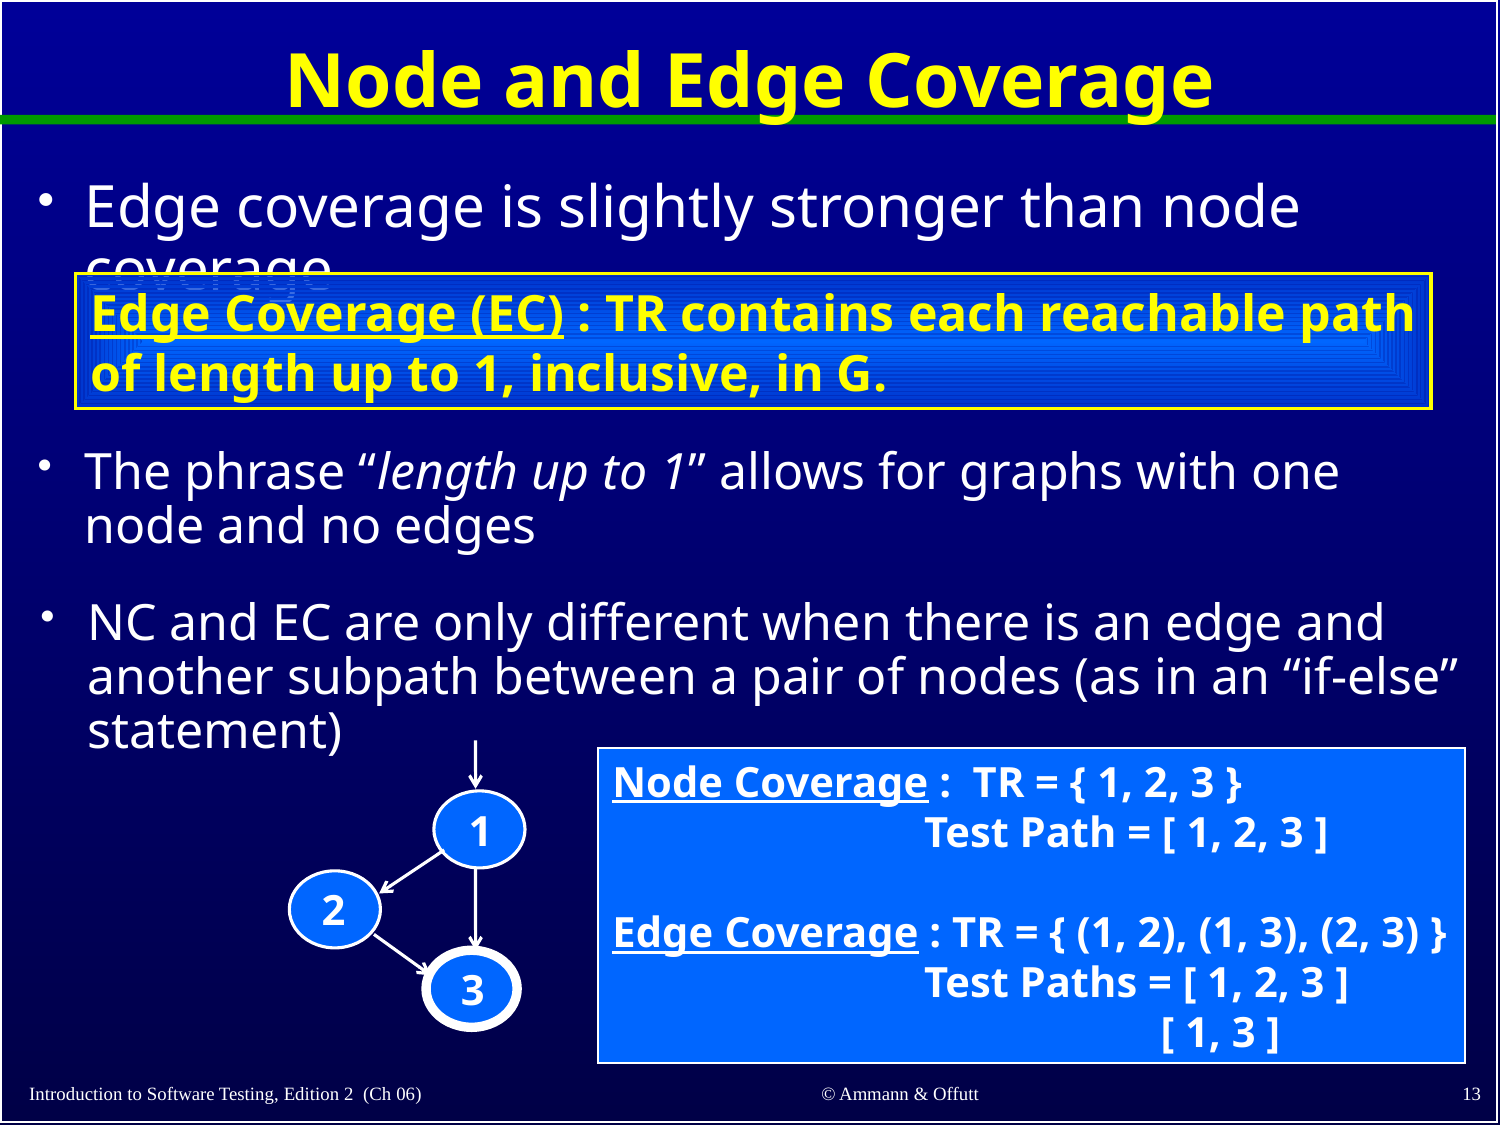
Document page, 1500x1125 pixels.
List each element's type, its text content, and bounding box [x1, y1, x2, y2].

slide_number 13 [1183, 1064, 1497, 1113]
title Node and Edge Coverage [112, 15, 1388, 152]
slide_number Introduction to Software Testing, Edition 2 (Ch 06) [13, 1067, 633, 1113]
text_box The phrase “length up to 1” allows for graphs with one node and no edges [22, 438, 1478, 563]
text_box Edge Coverage (EC) : TR contains each reachable path of length up to 1, inclusive, in G. [75, 273, 1431, 409]
text_box NC and EC are only different when there is an edge and another subpath between a pair of nodes (as in an “if-else” statement) [25, 589, 1480, 714]
list Edge coverage is slightly stronger than node coverage [22, 169, 1478, 248]
footer © Ammann & Offutt [662, 1065, 1138, 1113]
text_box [289, 740, 526, 1028]
text_box Node Coverage : TR = { 1, 2, 3 } Test Path = [ 1, 2, 3 ] Edge Coverage : TR = { (1, 2), (1, 3), (2, 3) } Test Paths = [ 1, 2, 3 ] [ 1, 3 ] [597, 748, 1466, 1063]
